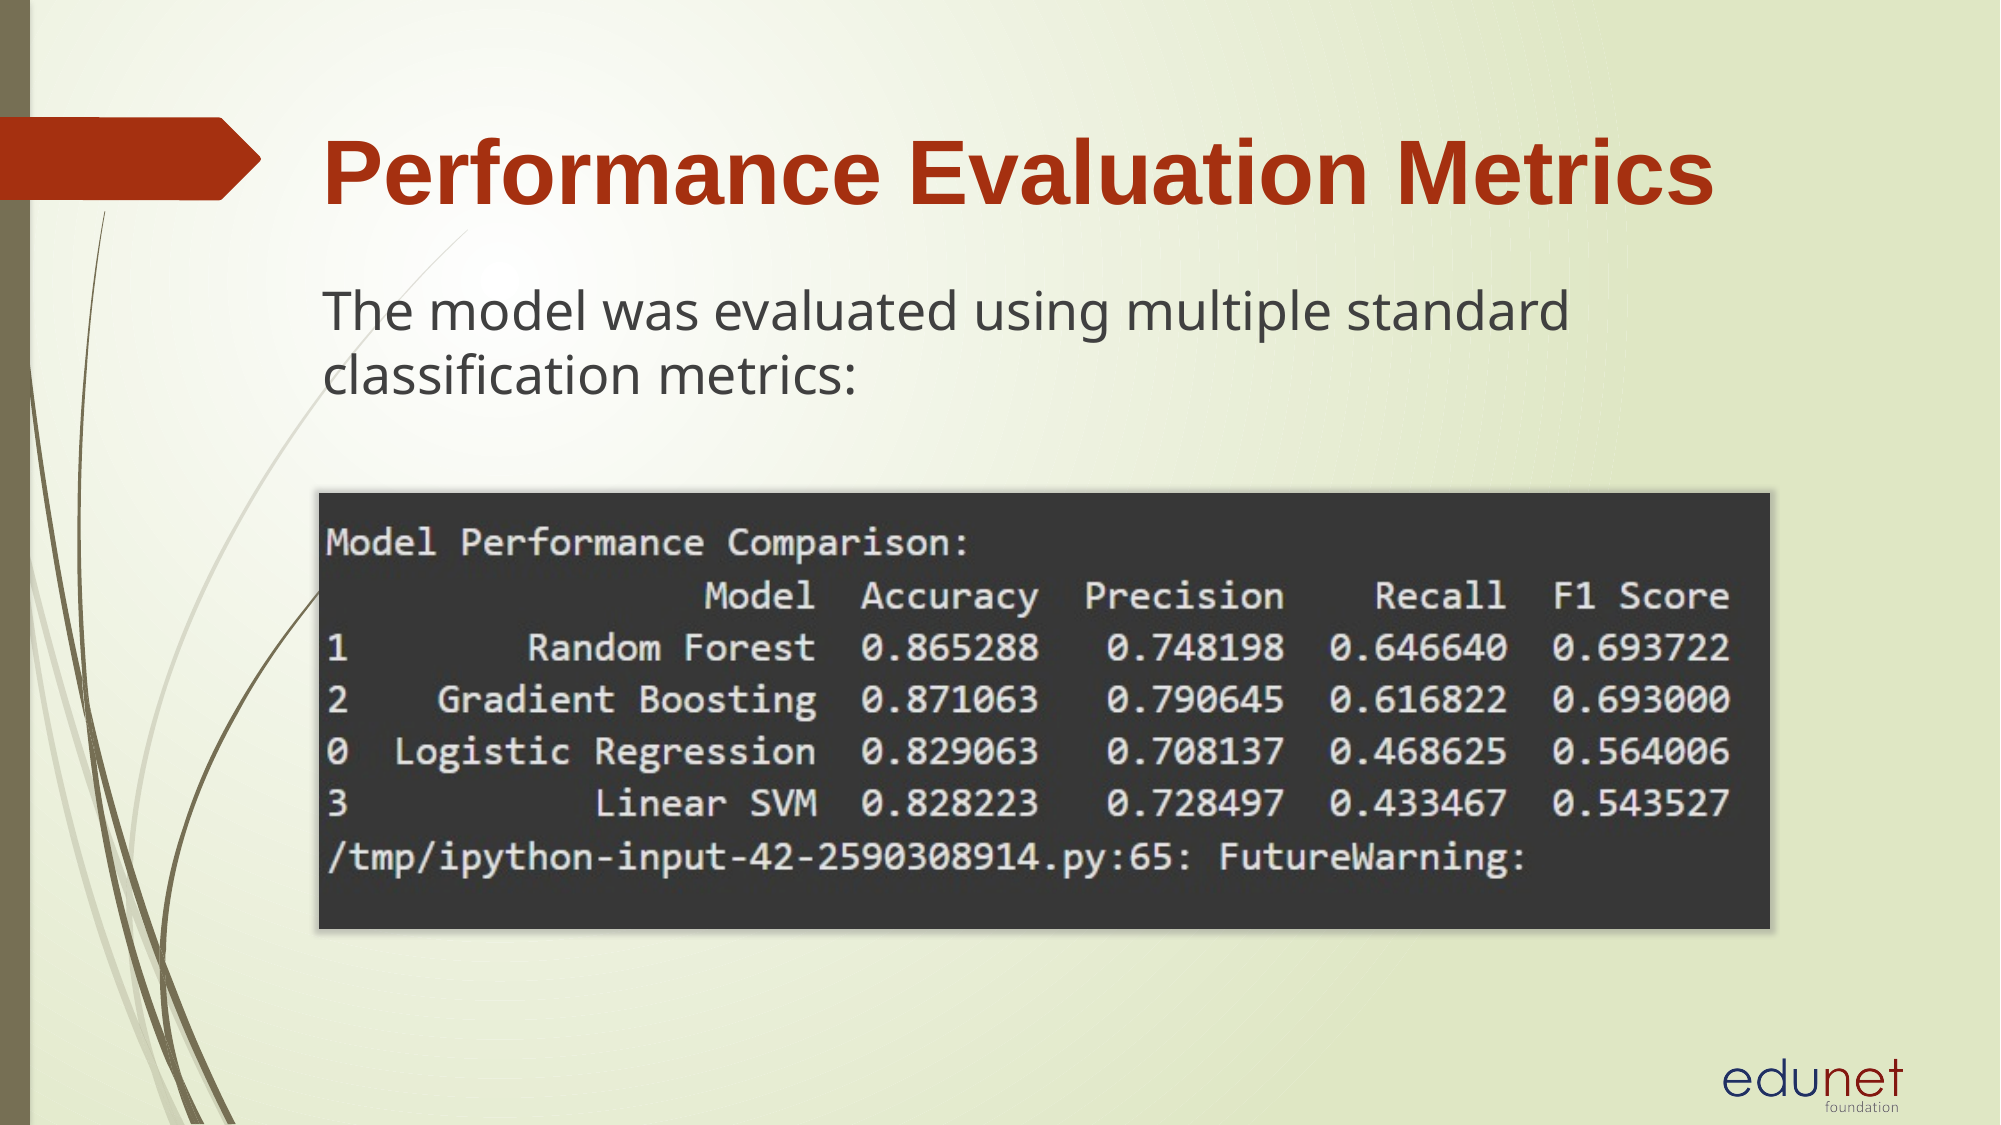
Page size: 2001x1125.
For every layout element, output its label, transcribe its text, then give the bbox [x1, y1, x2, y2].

title Performance Evaluation Metrics [307, 105, 1786, 269]
picture [1719, 1056, 1905, 1116]
list The model was evaluated using multiple standard classification metrics: [307, 269, 1850, 414]
picture [318, 493, 1770, 929]
